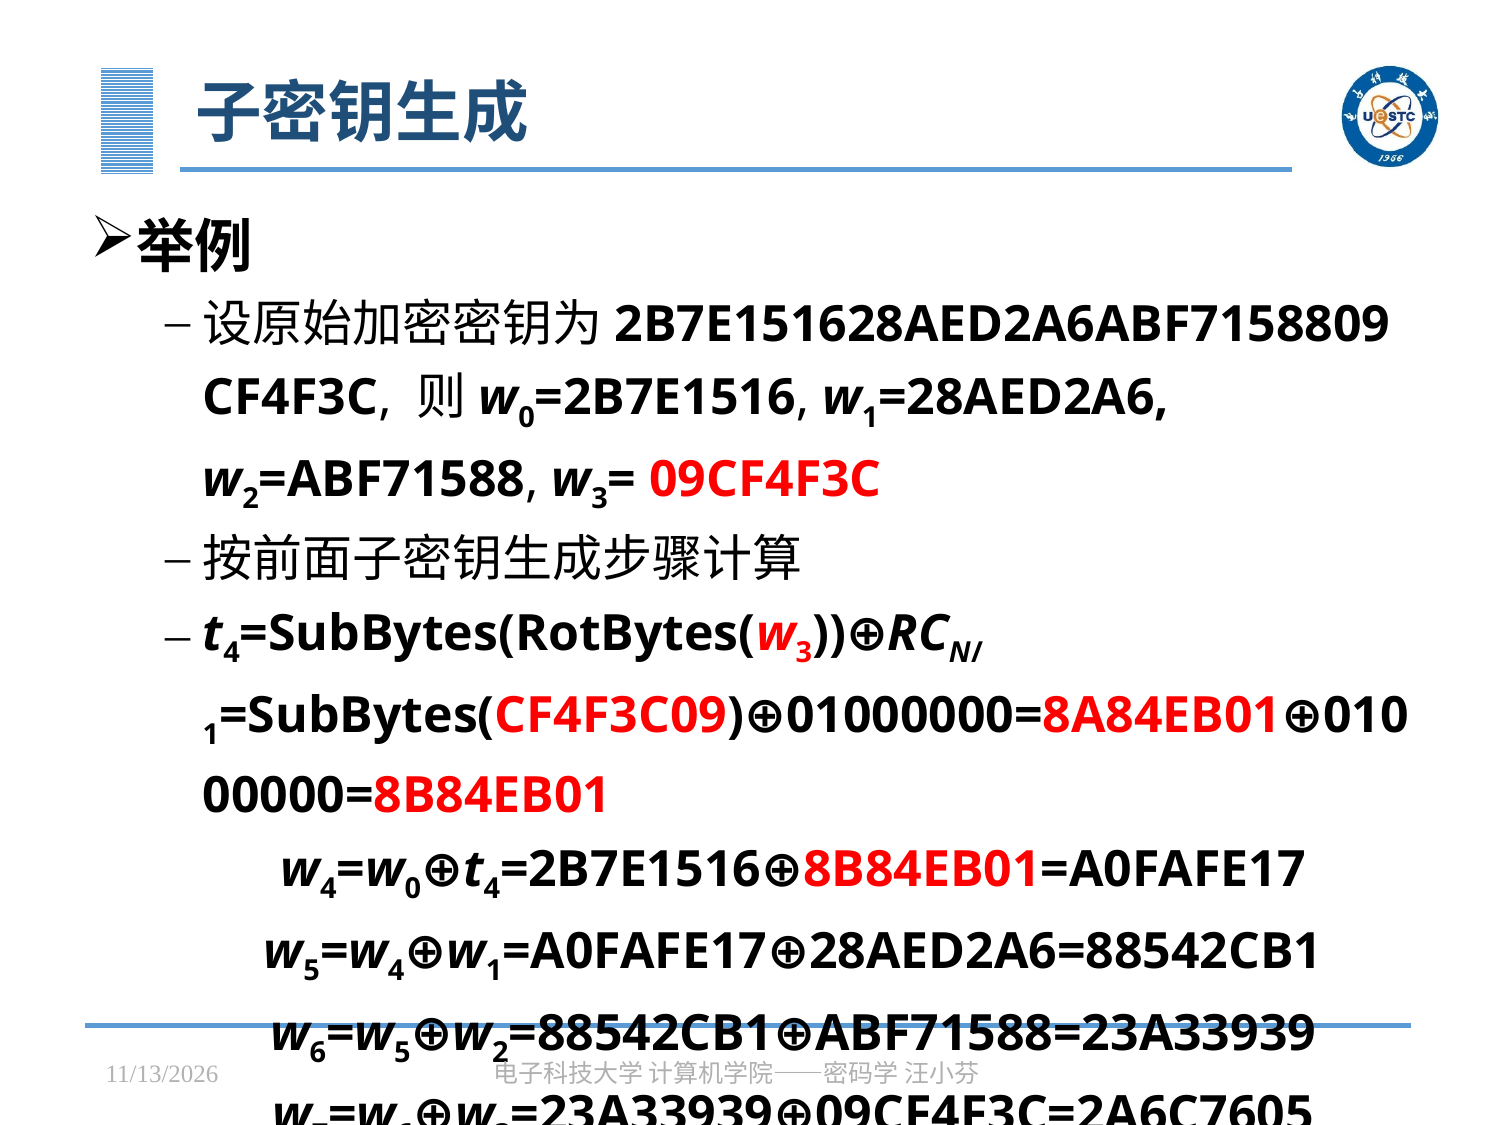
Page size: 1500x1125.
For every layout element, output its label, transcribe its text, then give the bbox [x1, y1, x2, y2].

table_cell B9 [800, 1023, 808, 1028]
table_cell B9 [417, 1023, 425, 1028]
table_cell B9 [485, 1023, 493, 1028]
table_cell B9 [287, 1023, 296, 1028]
title 子密钥生成 [180, 59, 1293, 170]
table_cell B9 [387, 1023, 395, 1028]
table_cell B9 [1013, 1023, 1021, 1028]
table_cell B9 [371, 1023, 380, 1028]
table_cell B9 [554, 1023, 562, 1028]
table_cell B9 [1041, 1023, 1049, 1028]
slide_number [90, 1042, 429, 1103]
table_cell B9 [683, 1023, 691, 1028]
table_cell B9 [469, 1023, 478, 1028]
table_cell B9 [1000, 1023, 1008, 1028]
list 举例 设原始加密密钥为2B7E151628AED2A6ABF7158809 CF4F3C, 则w0=2B7E1516, w1=28AED2A6, w2=ABF71588, w3= 09CF4F3C 按前面子密钥生成步骤计算 t4=SubBytes(RotBytes(w3))⊕RCN/1=SubBytes(CF4F3C09)⊕01000000=8A84EB01⊕01000000=8B84EB01 w4=w0⊕t4=2B7E1516⊕8B84EB01=A0FAFE17 w5=w4⊕w1=A0FAFE17⊕28AED2A6=88542CB1 w6=w5⊕w2=88542CB1⊕ABF71588=23A33939 w7=w6⊕w3=23A33939⊕09CF4F3C=2A6C7605 [75, 187, 1437, 992]
picture [1339, 63, 1440, 171]
table_cell B9 [569, 1023, 577, 1028]
table_cell B9 [1028, 1023, 1036, 1028]
table_cell B9 [582, 1023, 590, 1028]
table_cell B9 [303, 1023, 311, 1028]
table_cell B9 [541, 1023, 549, 1028]
table_cell B9 [631, 1023, 645, 1028]
table_cell B9 [780, 1023, 788, 1028]
footer 电子科技大学 计算机学院——密码学 汪小芬 [472, 1042, 1001, 1103]
